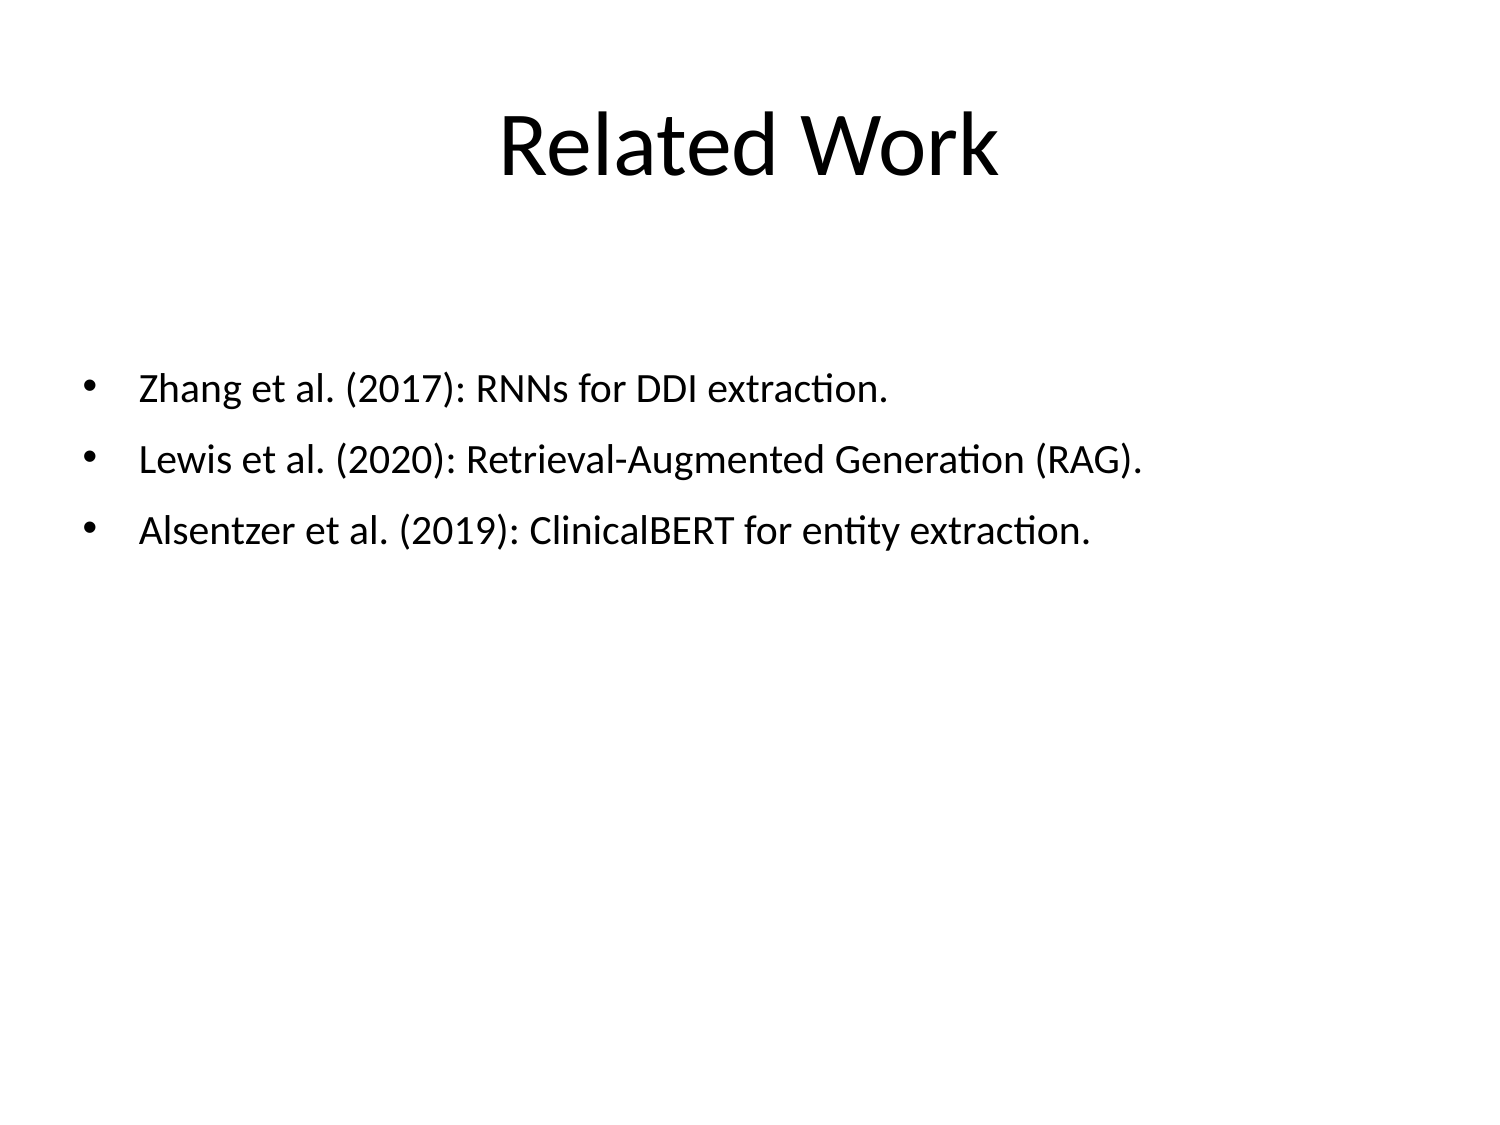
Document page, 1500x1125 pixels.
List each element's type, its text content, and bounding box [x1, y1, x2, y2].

title Related Work [74, 44, 1426, 234]
list Zhang et al. (2017): RNNs for DDI extraction. Lewis et al. (2020): Retrieval-Augmented Generation (RAG). Alsentzer et al. (2019): ClinicalBERT for entity extraction. [74, 261, 1426, 1006]
